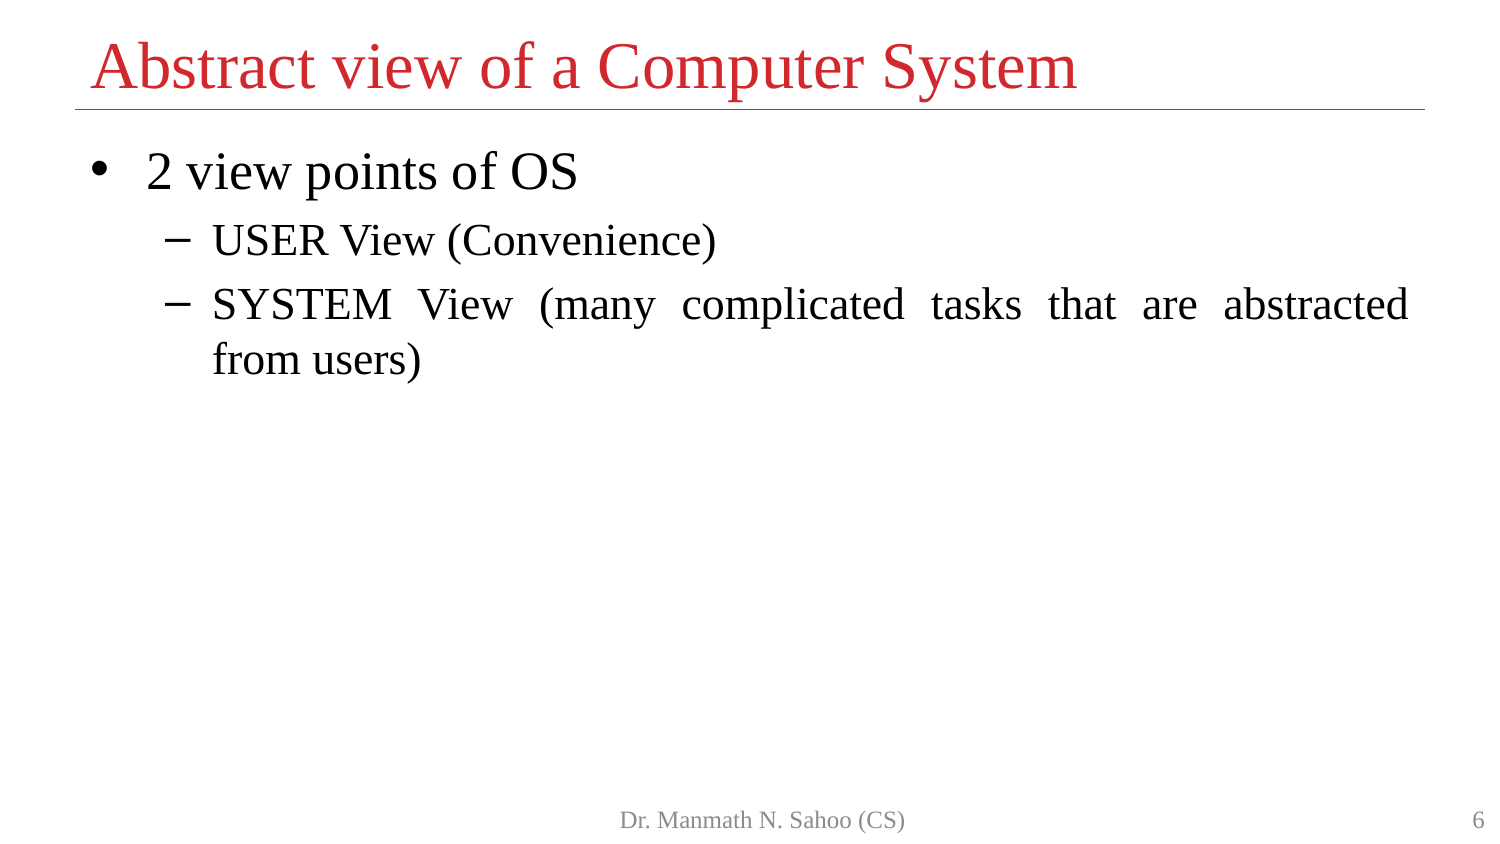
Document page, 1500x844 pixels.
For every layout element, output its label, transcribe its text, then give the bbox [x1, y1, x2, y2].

slide_number 6 [1149, 796, 1500, 842]
footer Dr. Manmath N. Sahoo (CS) [525, 796, 1000, 842]
title Abstract view of a Computer System [75, 0, 1425, 110]
list 2 view points of OS USER View (Convenience) SYSTEM View (many complicated tasks that are abstracted from users) [75, 127, 1425, 772]
